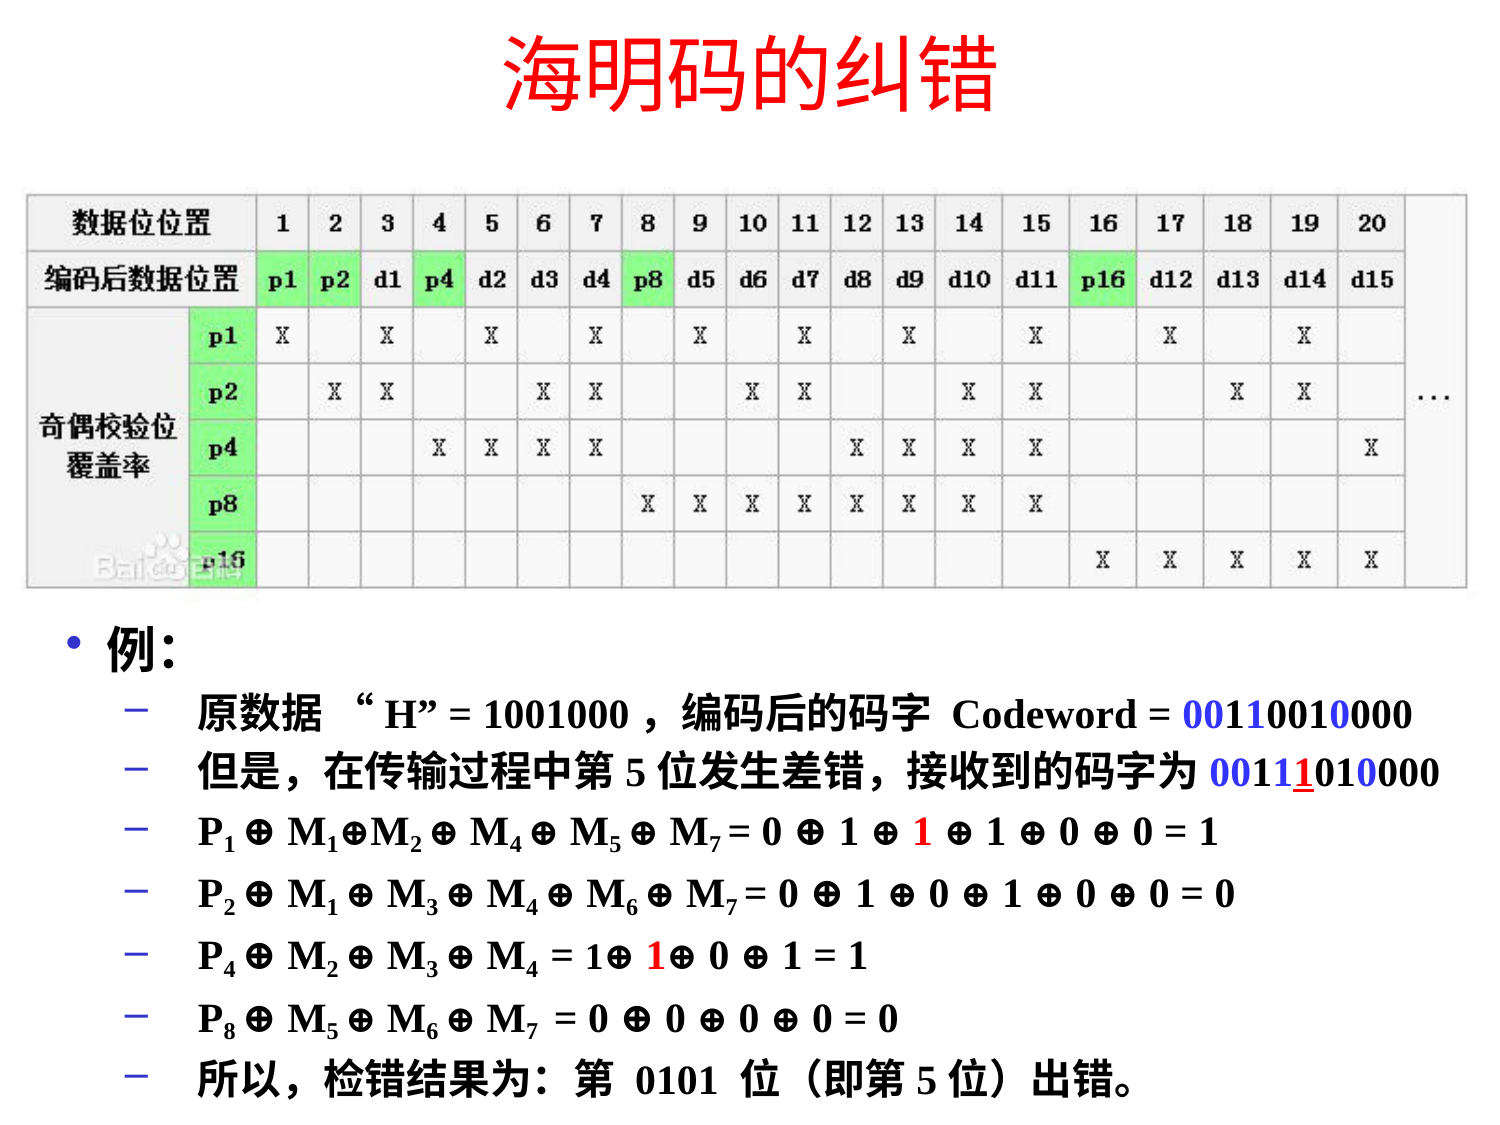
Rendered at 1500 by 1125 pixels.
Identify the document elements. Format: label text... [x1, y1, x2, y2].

text_box 例： 原数据 “H” = 1001000，编码后的码字 Codeword = 00110010000 但是，在传输过程中第5位发生差错，接收到的码字为00111010000 P1 ⊕ M1⊕M2 ⊕ M4 ⊕ M5 ⊕ M7 = 0 ⊕ 1 ⊕ 1 ⊕ 1 ⊕ 0 ⊕ 0 = 1 P2 ⊕ M1 ⊕ M3 ⊕ M4 ⊕ M6 ⊕ M7 = 0 ⊕ 1 ⊕ 0 ⊕ 1 ⊕ 0 ⊕ 0 = 0 P4 ⊕ M2 ⊕ M3 ⊕ M4 = 1⊕ 1⊕ 0 ⊕ 1 = 1 P8 ⊕ M5 ⊕ M6 ⊕ M7 = 0 ⊕ 0 ⊕ 0 ⊕ 0 = 0 所以，检错结果为：第 0101 位（即第5位）出错。 [50, 611, 1479, 1102]
picture [21, 187, 1479, 602]
title 海明码的纠错 [0, 0, 1500, 145]
